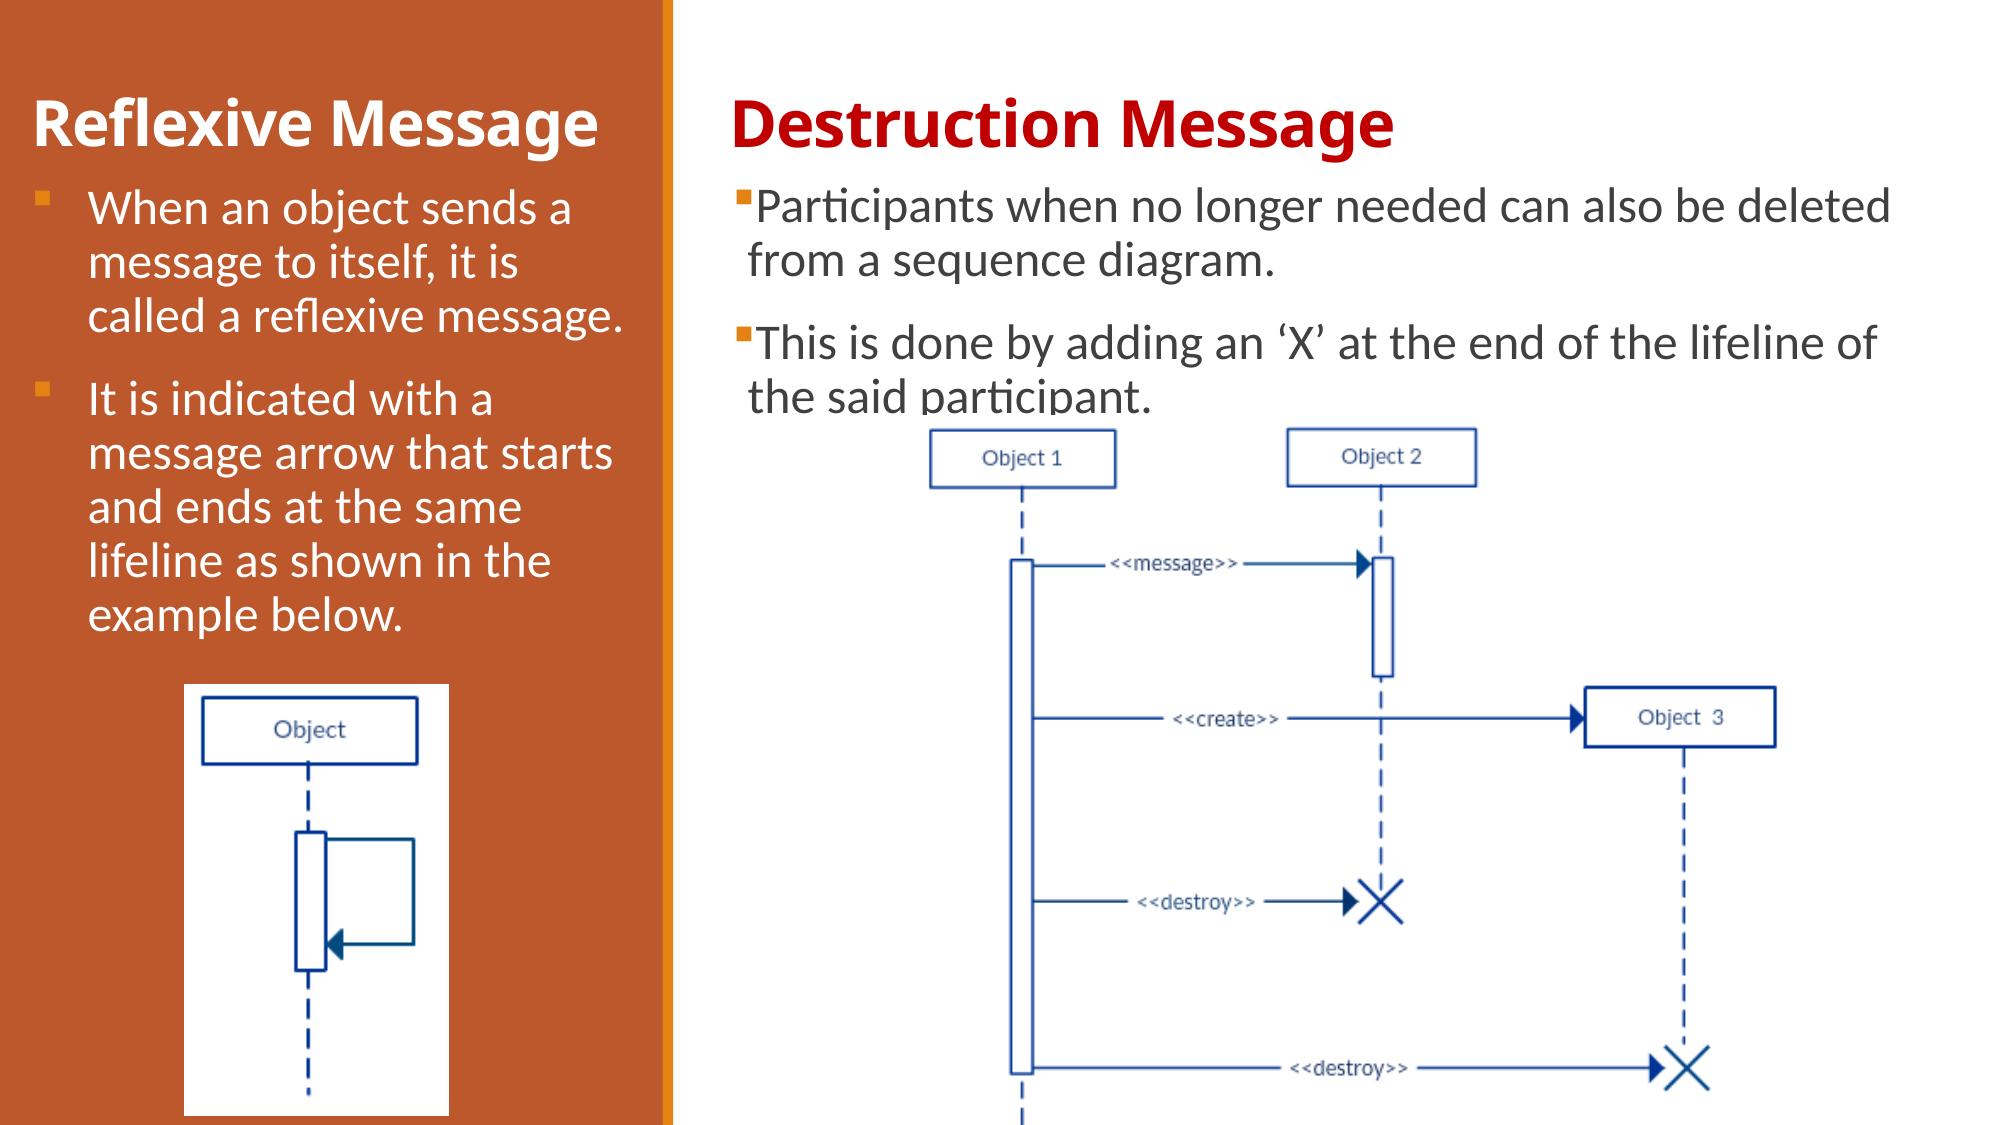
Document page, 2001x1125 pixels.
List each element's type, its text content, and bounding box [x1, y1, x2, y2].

list When an object sends a message to itself, it is called a reflexive message. It is indicated with a message arrow that starts and ends at the same lifeline as shown in the example below. [16, 173, 663, 661]
title Destruction Message [714, 81, 1416, 169]
list Participants when no longer needed can also be deleted from a sequence diagram. This is done by adding an ‘X’ at the end of the lifeline of the said participant. [732, 171, 1950, 1035]
text_box Reflexive Message [16, 79, 618, 168]
picture [184, 684, 449, 1117]
picture [893, 415, 1789, 1125]
